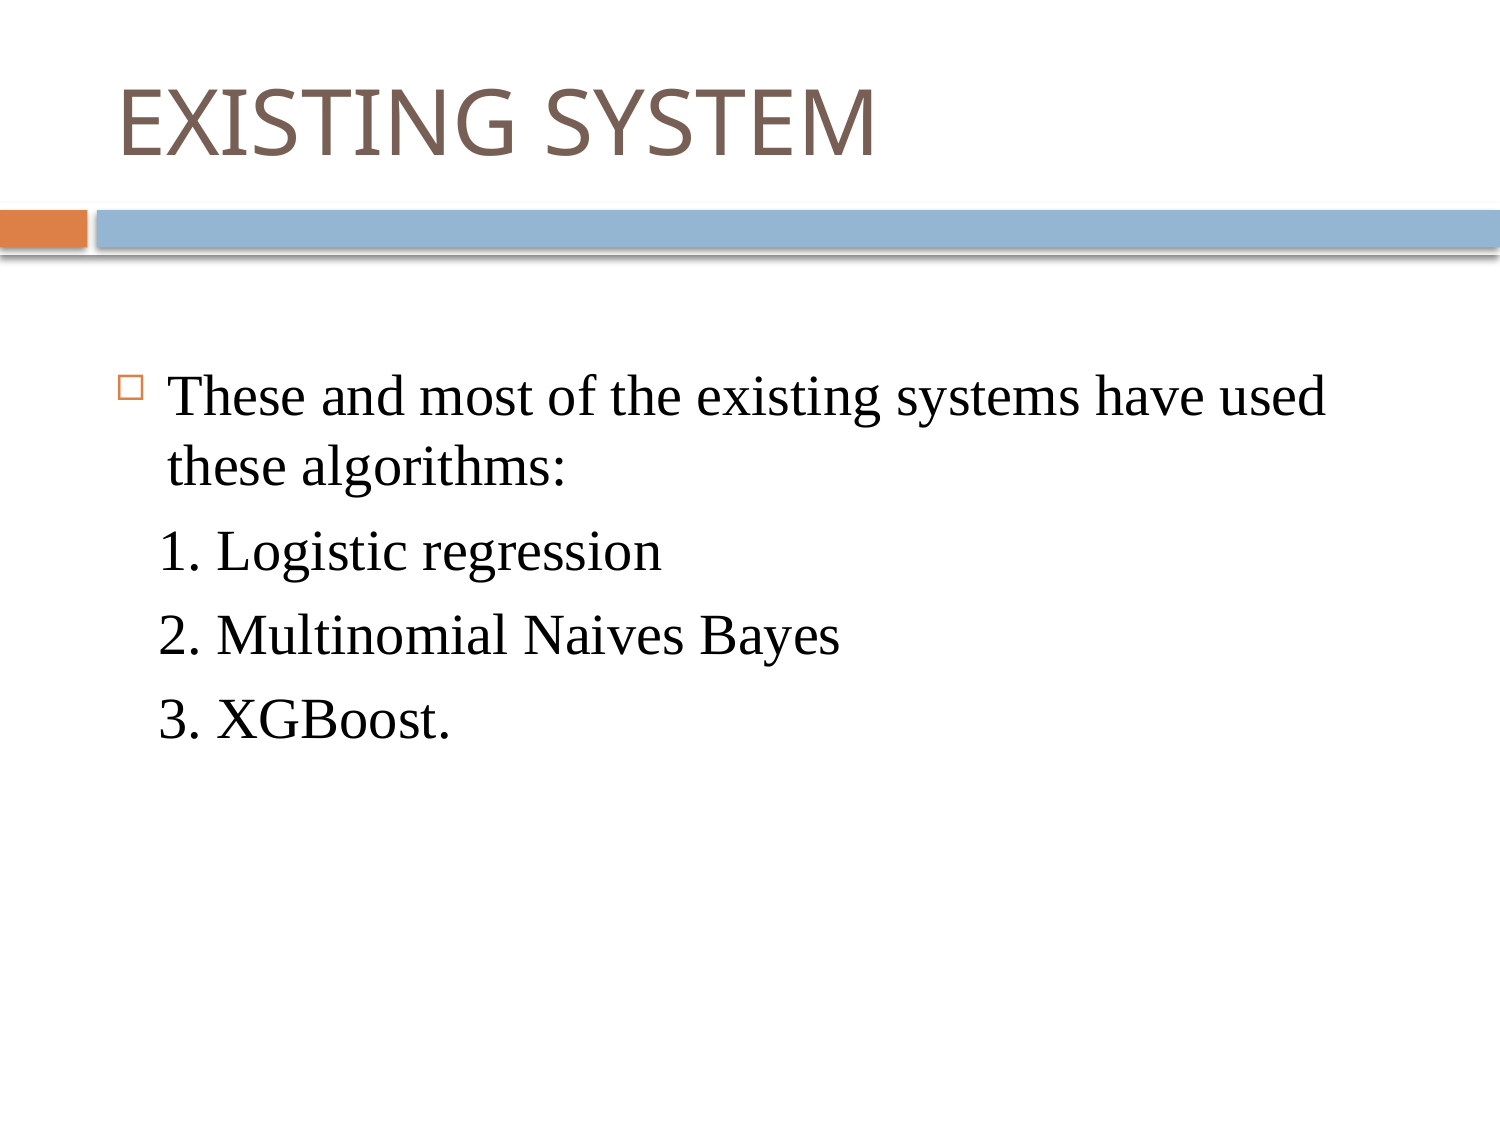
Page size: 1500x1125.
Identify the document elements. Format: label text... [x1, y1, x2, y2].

title EXISTING SYSTEM [100, 37, 1438, 200]
list These and most of the existing systems have used these algorithms: 1. Logistic regression 2. Multinomial Naives Bayes 3. XGBoost. [100, 350, 1438, 1000]
